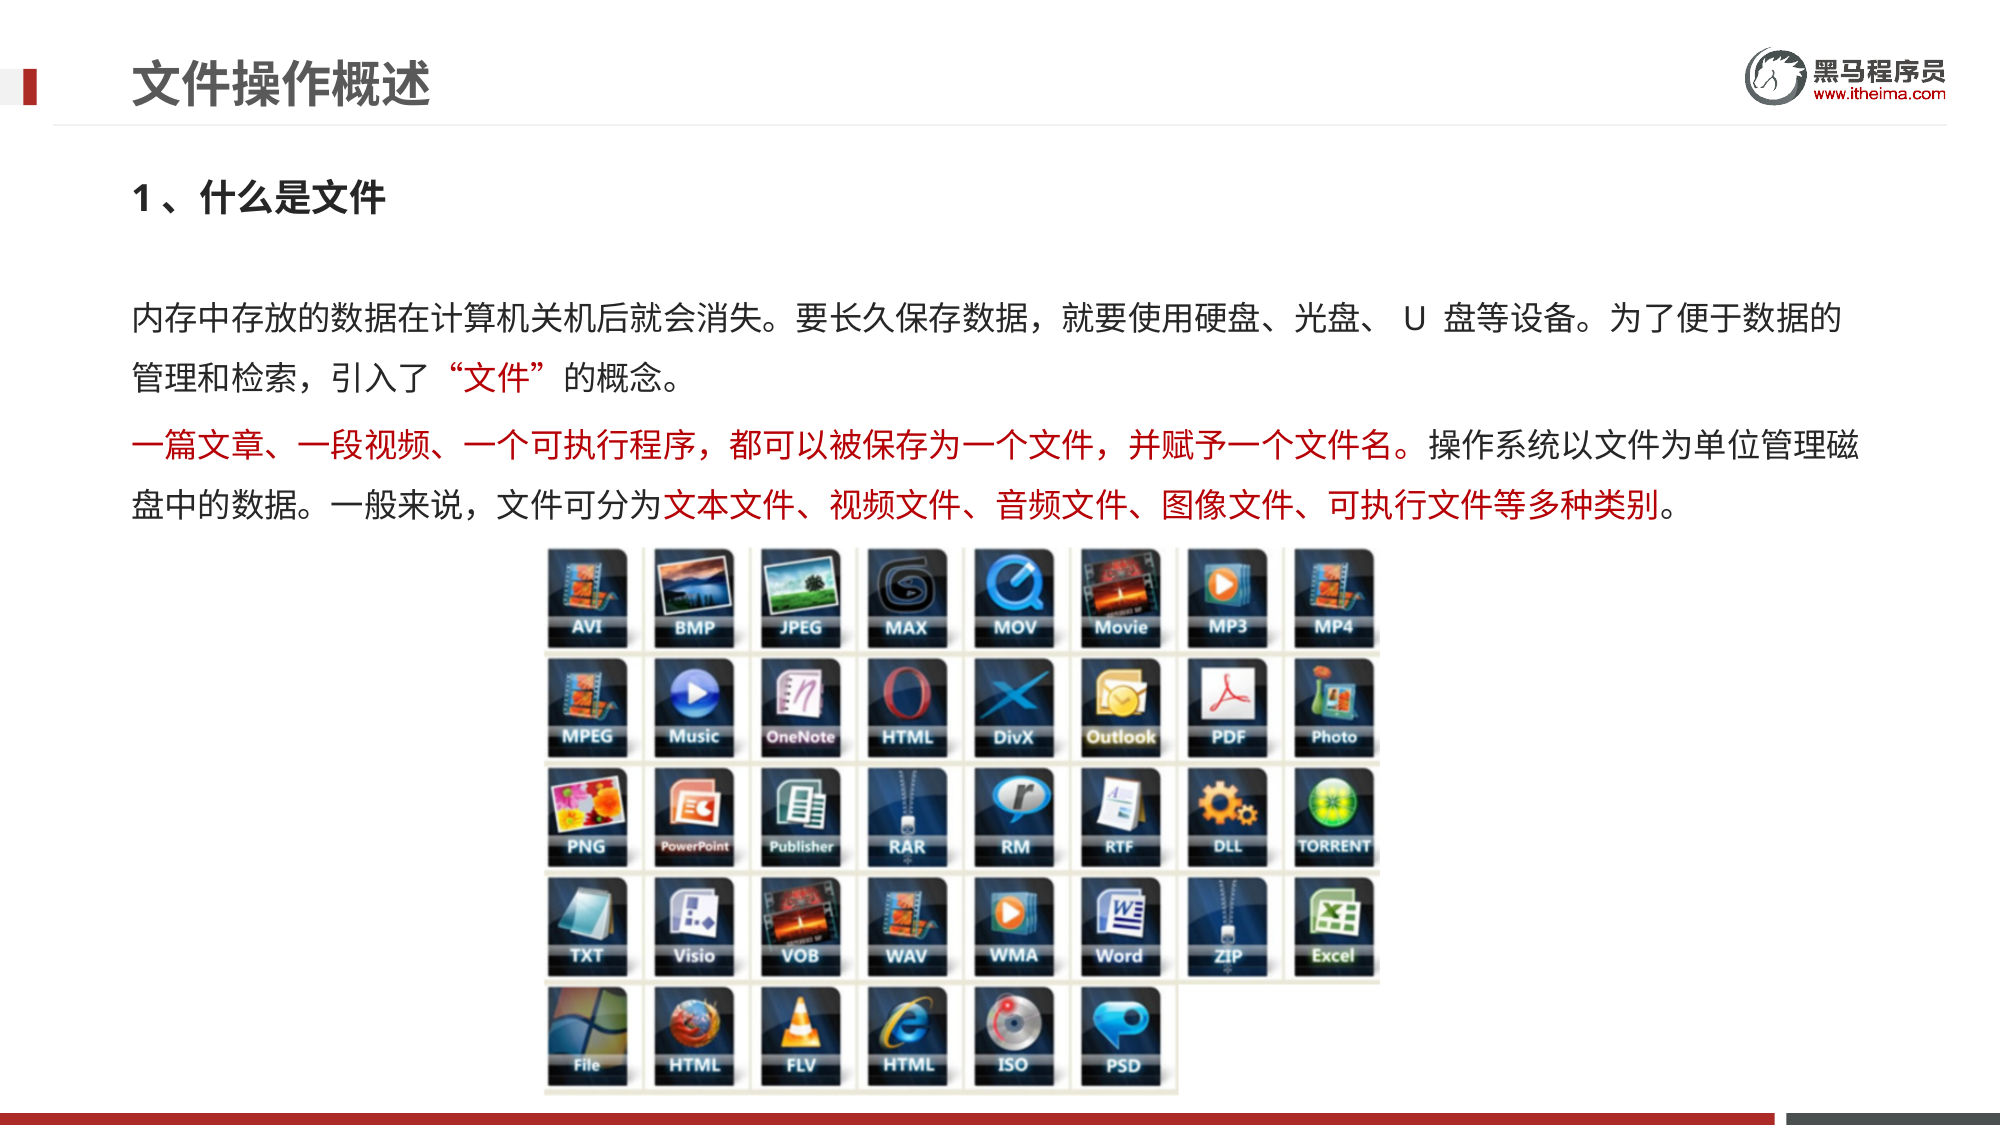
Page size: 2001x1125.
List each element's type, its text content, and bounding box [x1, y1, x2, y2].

picture [1744, 46, 1946, 106]
picture [542, 543, 1381, 1099]
list 1、什么是文件 [116, 154, 1880, 239]
list 内存中存放的数据在计算机关机后就会消失。要长久保存数据，就要使用硬盘、光盘、U 盘等设备。为了便于数据的管理和检索，引入了“文件”的概念。 一篇文章、一段视频、一个可执行程序，都可以被保存为一个文件，并赋予一个文件名。操作系统以文件为单位管理磁盘中的数据。一般来说，文件可分为文本文件、视频文件、音频文件、图像文件、可执行文件等多种类别。 [116, 270, 1880, 963]
title 文件操作概述 [116, 40, 1556, 125]
